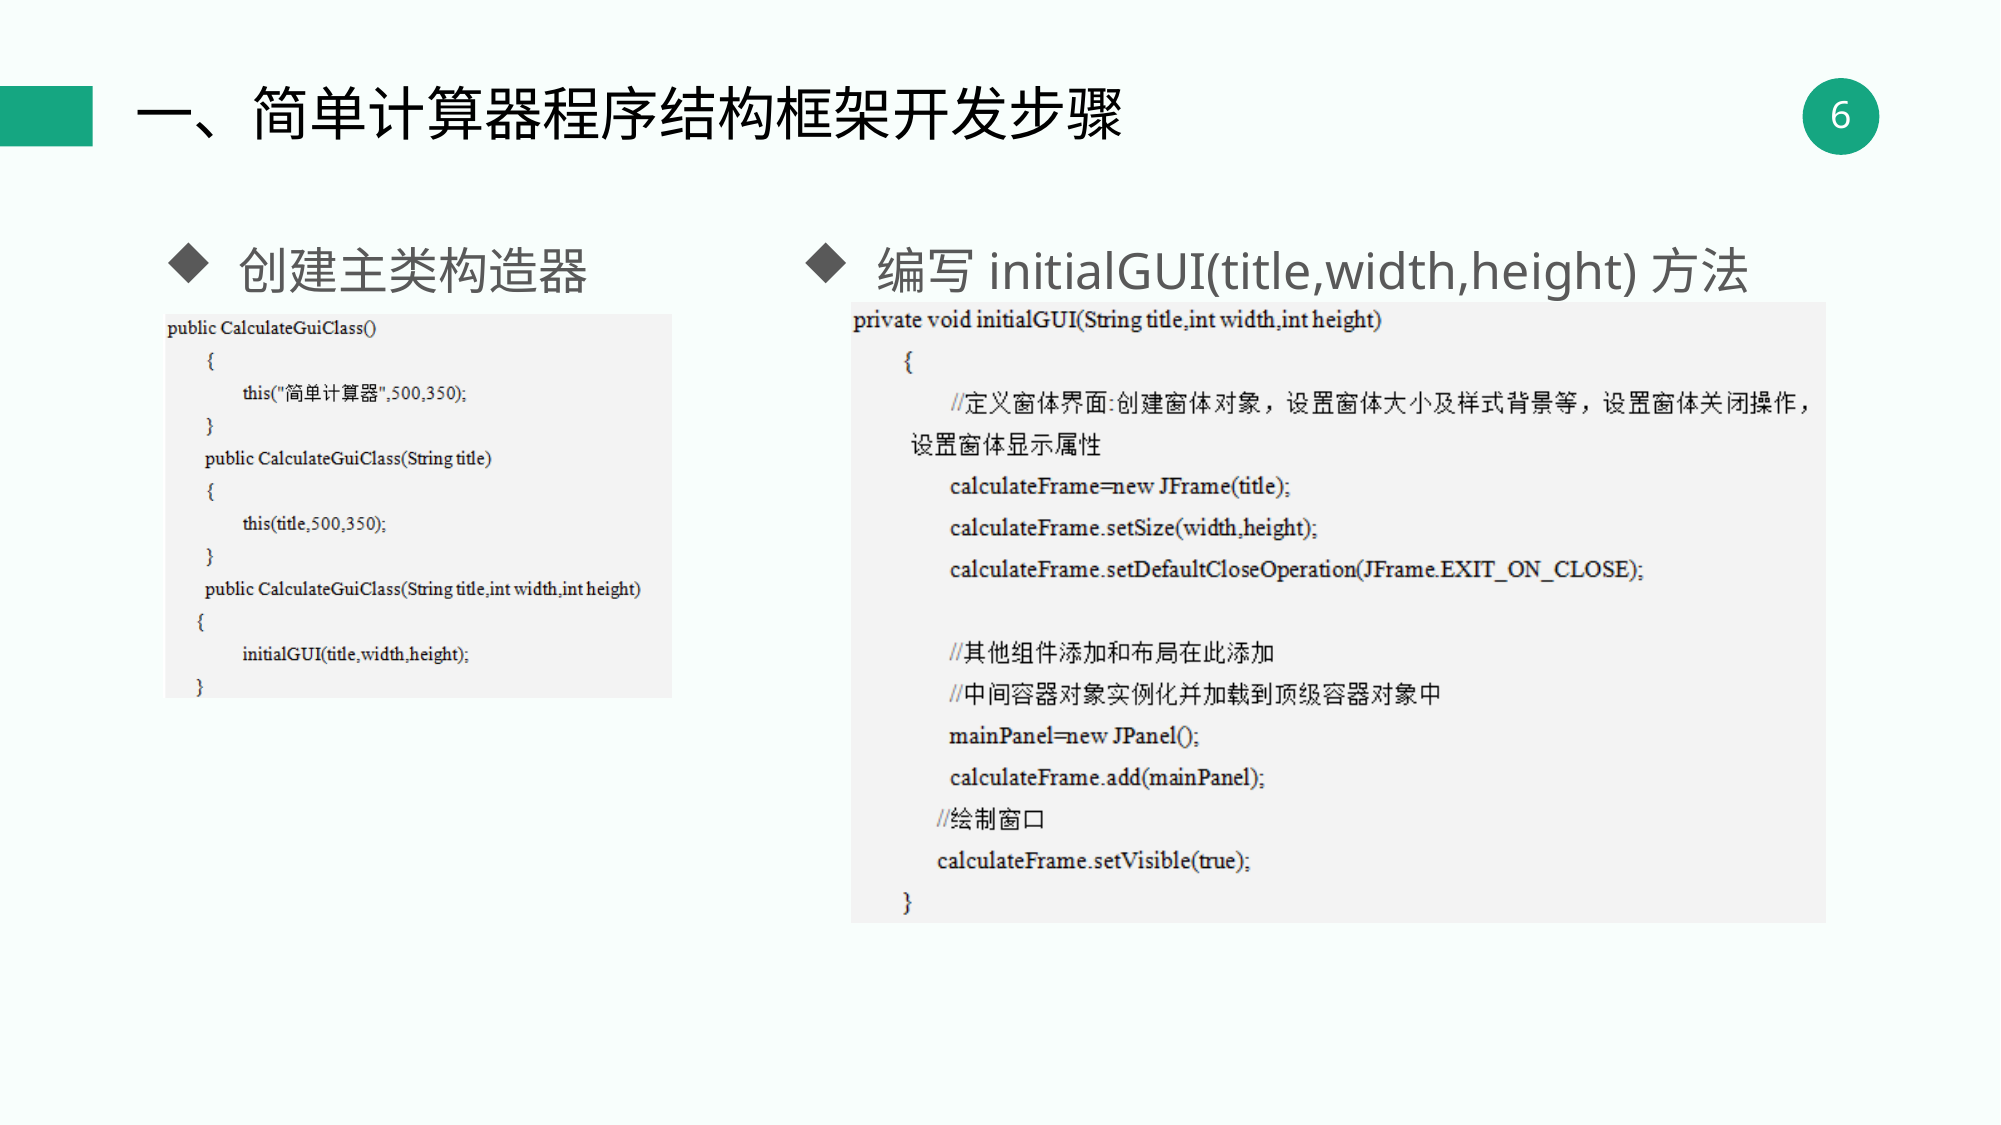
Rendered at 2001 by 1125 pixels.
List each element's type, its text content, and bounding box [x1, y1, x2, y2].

list 一、简单计算器程序结构框架开发步骤 [120, 77, 1237, 155]
picture [851, 302, 1826, 923]
text_box 编写initialGUI(title,width,height)方法 [801, 209, 1821, 300]
picture [163, 314, 672, 698]
text_box 创建主类构造器 [163, 209, 743, 300]
